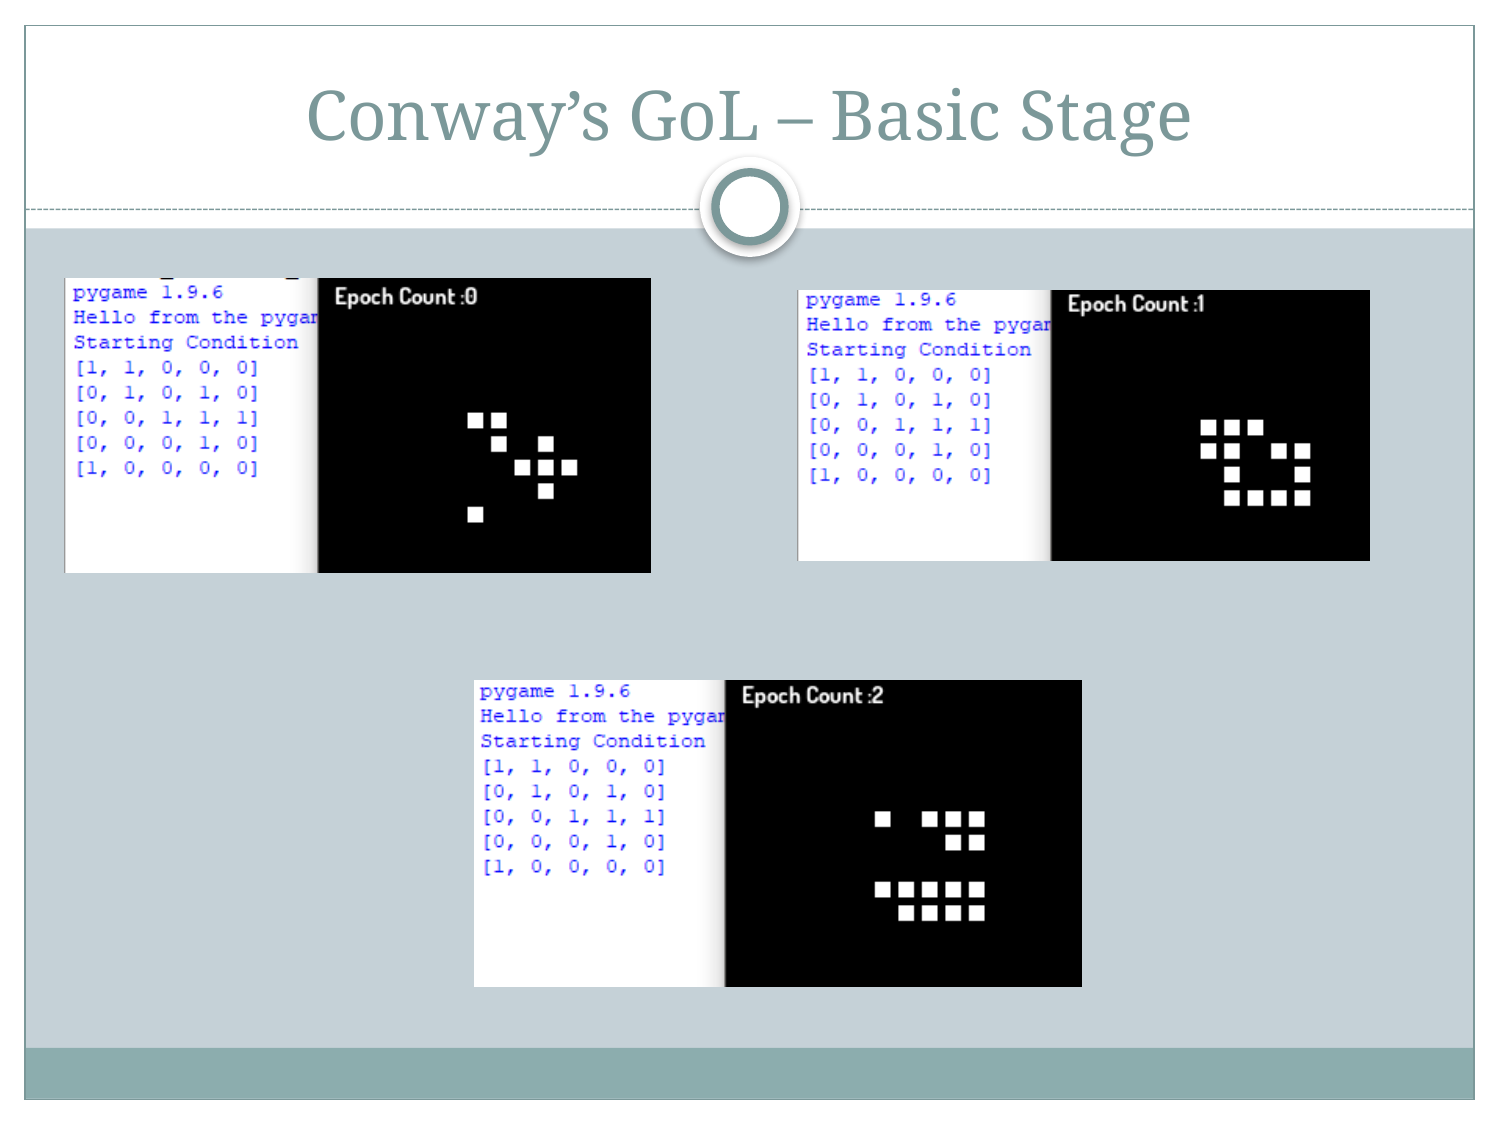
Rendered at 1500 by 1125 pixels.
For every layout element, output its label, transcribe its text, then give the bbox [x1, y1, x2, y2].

picture [796, 290, 1370, 562]
picture [474, 680, 1082, 988]
picture [64, 278, 651, 573]
title Conway’s GoL – Basic Stage [49, 37, 1450, 162]
